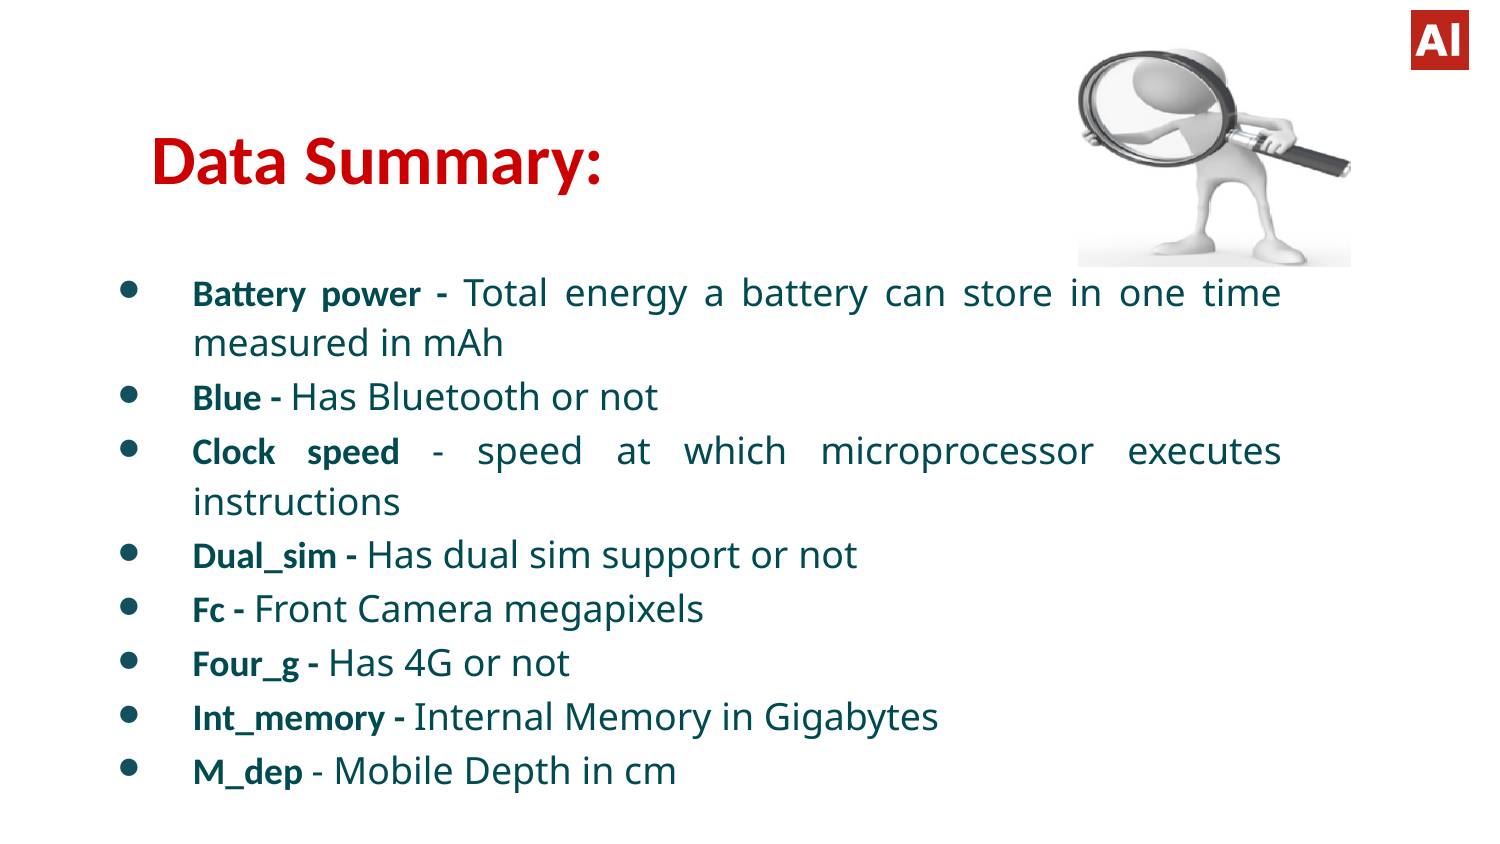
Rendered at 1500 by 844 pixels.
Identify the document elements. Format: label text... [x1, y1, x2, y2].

text_box Data Summary: [17, 93, 699, 276]
text_box Battery power - Total energy a battery can store in one time measured in mAh Blue - Has Bluetooth or not Clock speed - speed at which microprocessor executes instructions Dual_sim - Has dual sim support or not Fc - Front Camera megapixels Four_g - Has 4G or not Int_memory - Internal Memory in Gigabytes M_dep - Mobile Depth in cm [62, 248, 1309, 808]
picture [1078, 44, 1351, 267]
picture [1411, 10, 1469, 70]
